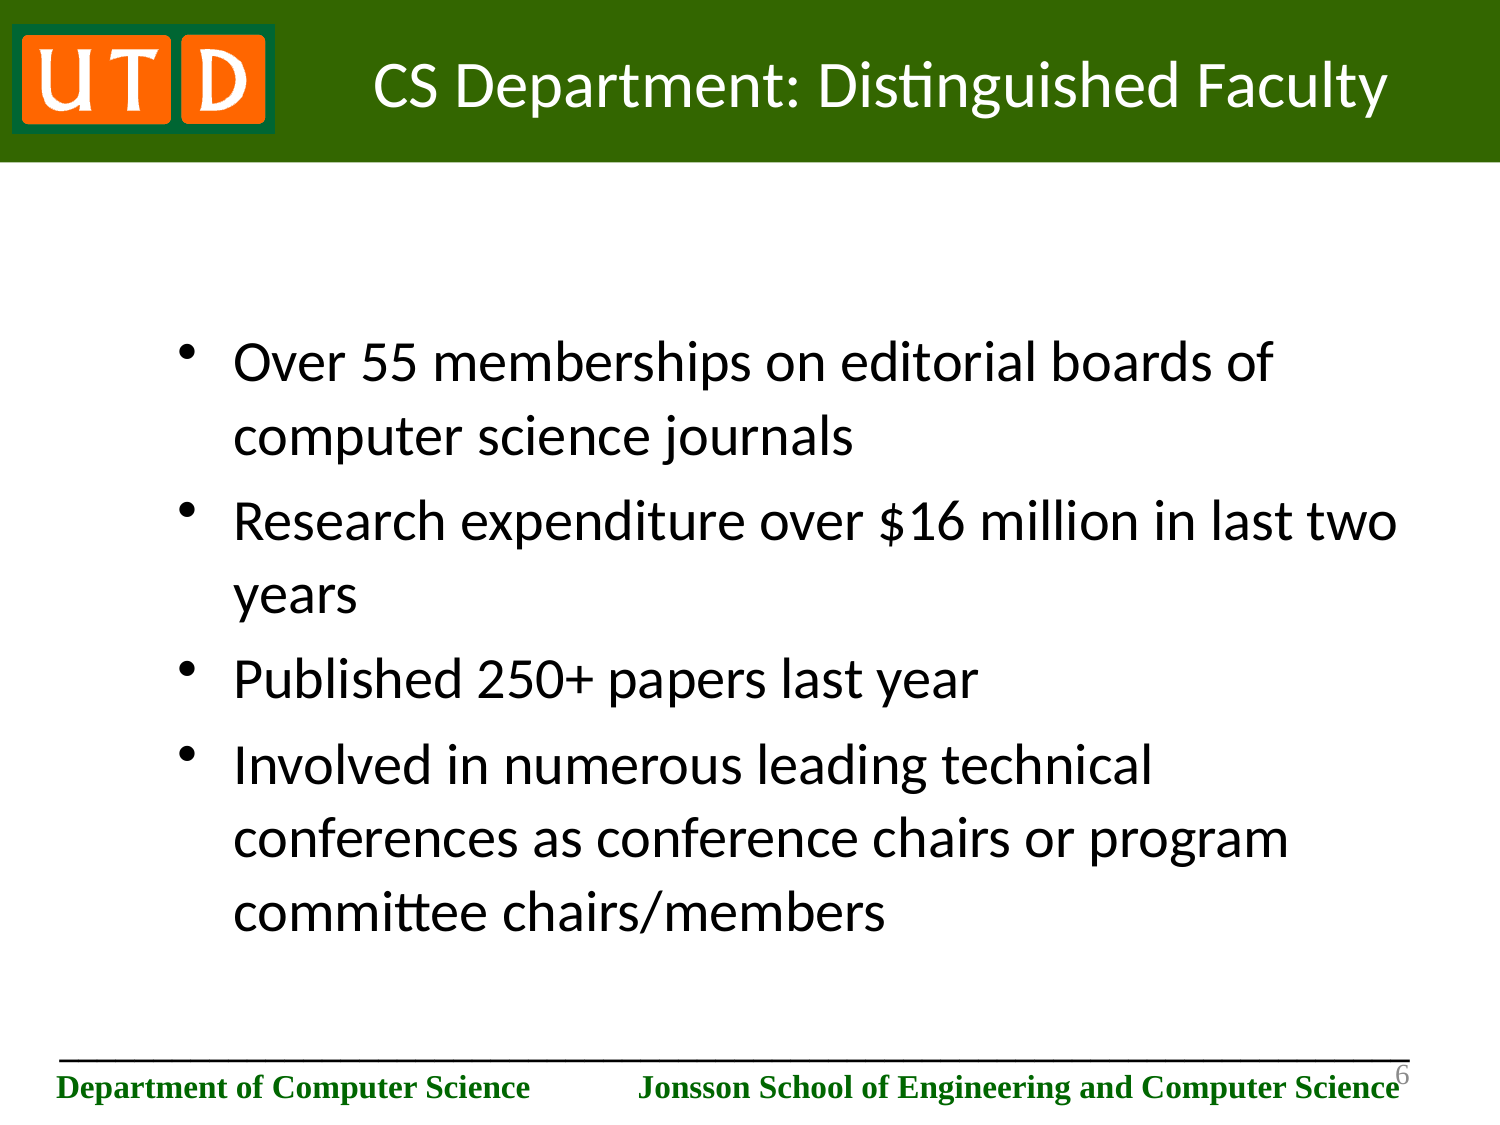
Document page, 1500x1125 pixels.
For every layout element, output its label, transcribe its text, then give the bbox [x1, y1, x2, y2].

text_box Over 55 memberships on editorial boards of computer science journals Research expenditure over $16 million in last two years Published 250+ papers last year Involved in numerous leading technical conferences as conference chairs or program committee chairs/members [162, 312, 1425, 988]
text_box ________________________________________________________________________ Department of Computer Science Jonsson School of Engineering and Computer Science [0, 1012, 1500, 1113]
picture [12, 24, 276, 135]
text_box [0, 0, 262, 163]
title CS Department: Distinguished Faculty [262, 0, 1500, 163]
